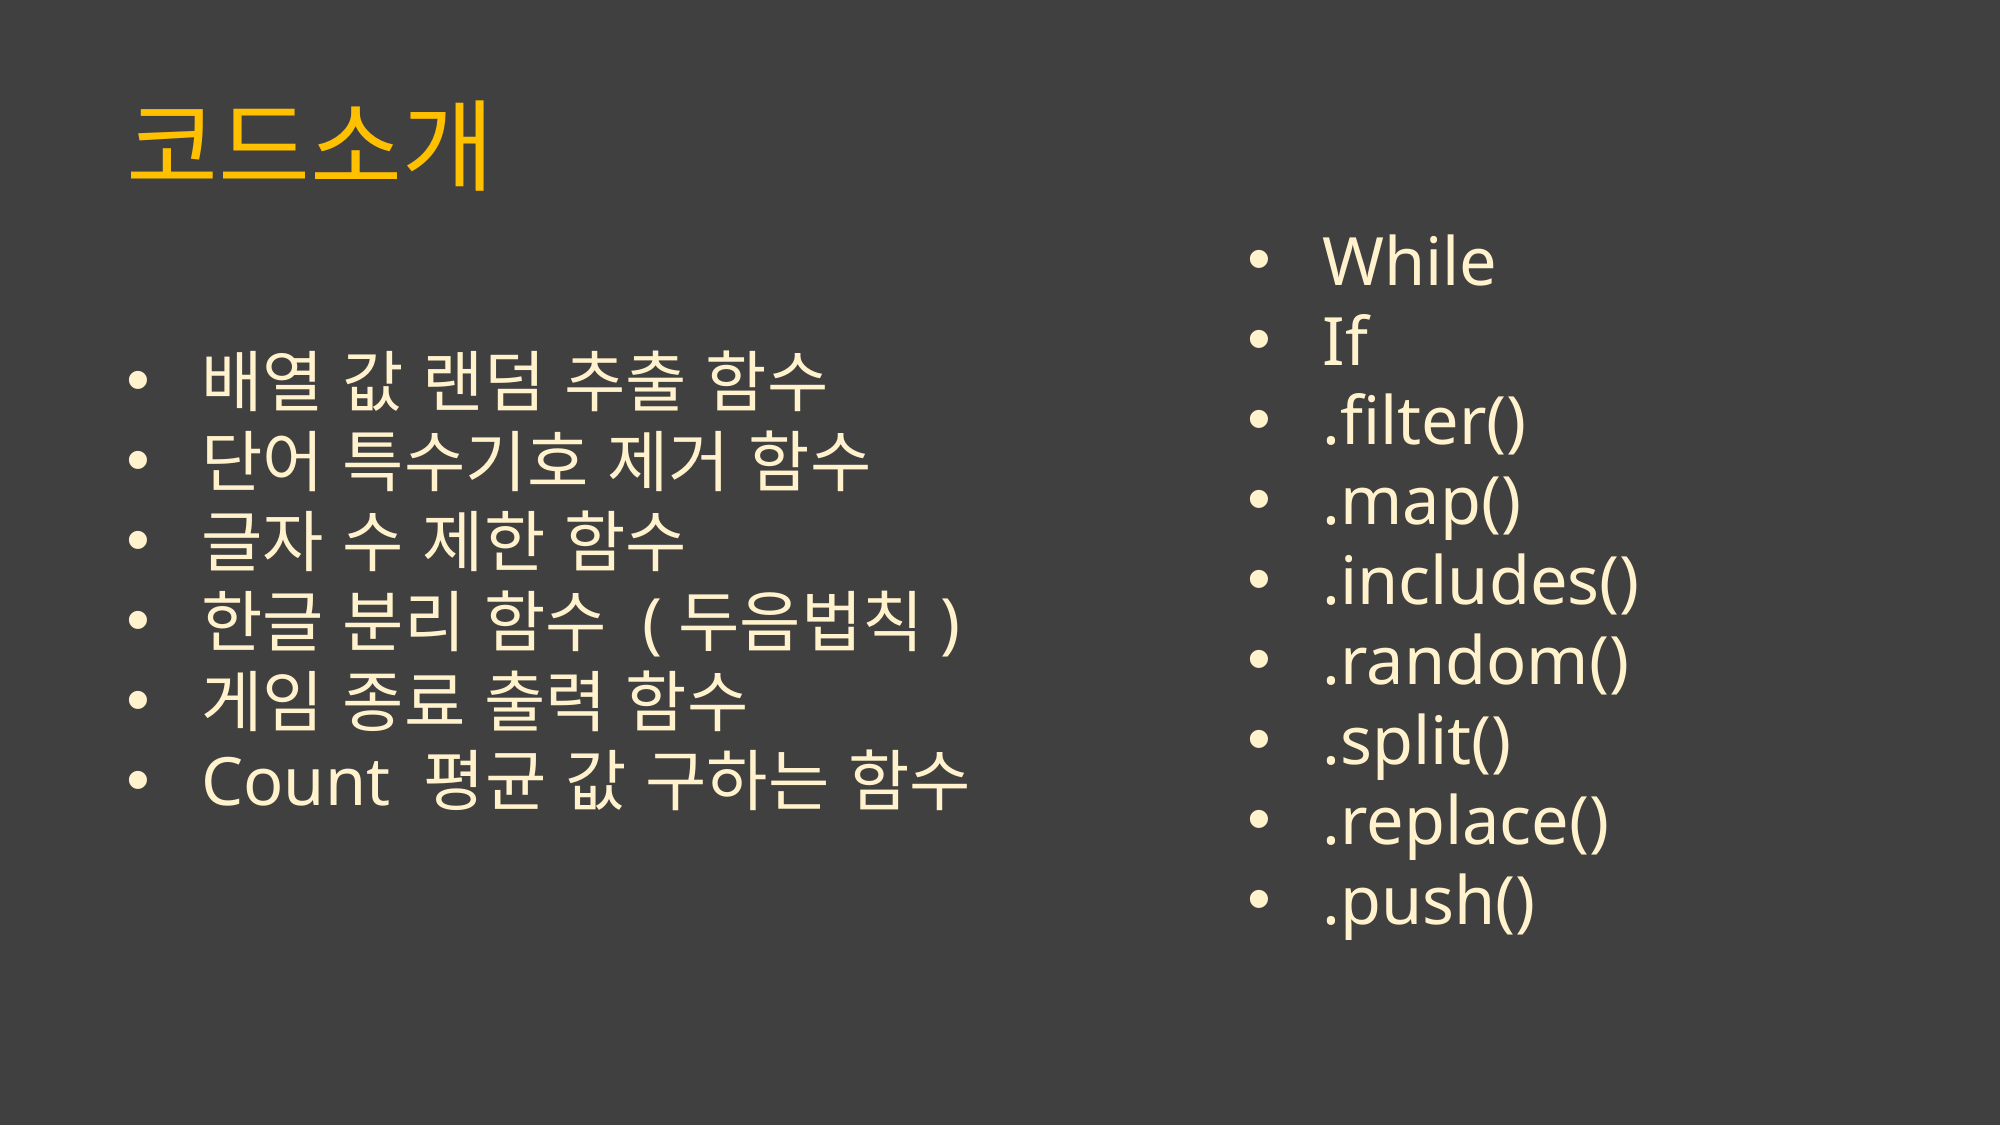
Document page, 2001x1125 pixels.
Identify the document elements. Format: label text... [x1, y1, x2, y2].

text_box 코드소개 [111, 75, 613, 211]
text_box While If .filter() .map() .includes() .random() .split() .replace() .push() [1232, 210, 1916, 946]
text_box 배열 값 랜덤 추출 함수 단어 특수기호 제거 함수 글자 수 제한 함수 한글 분리 함수 (두음법칙) 게임 종료 출력 함수 Count 평균 값 구하는 함수 [111, 332, 1221, 827]
